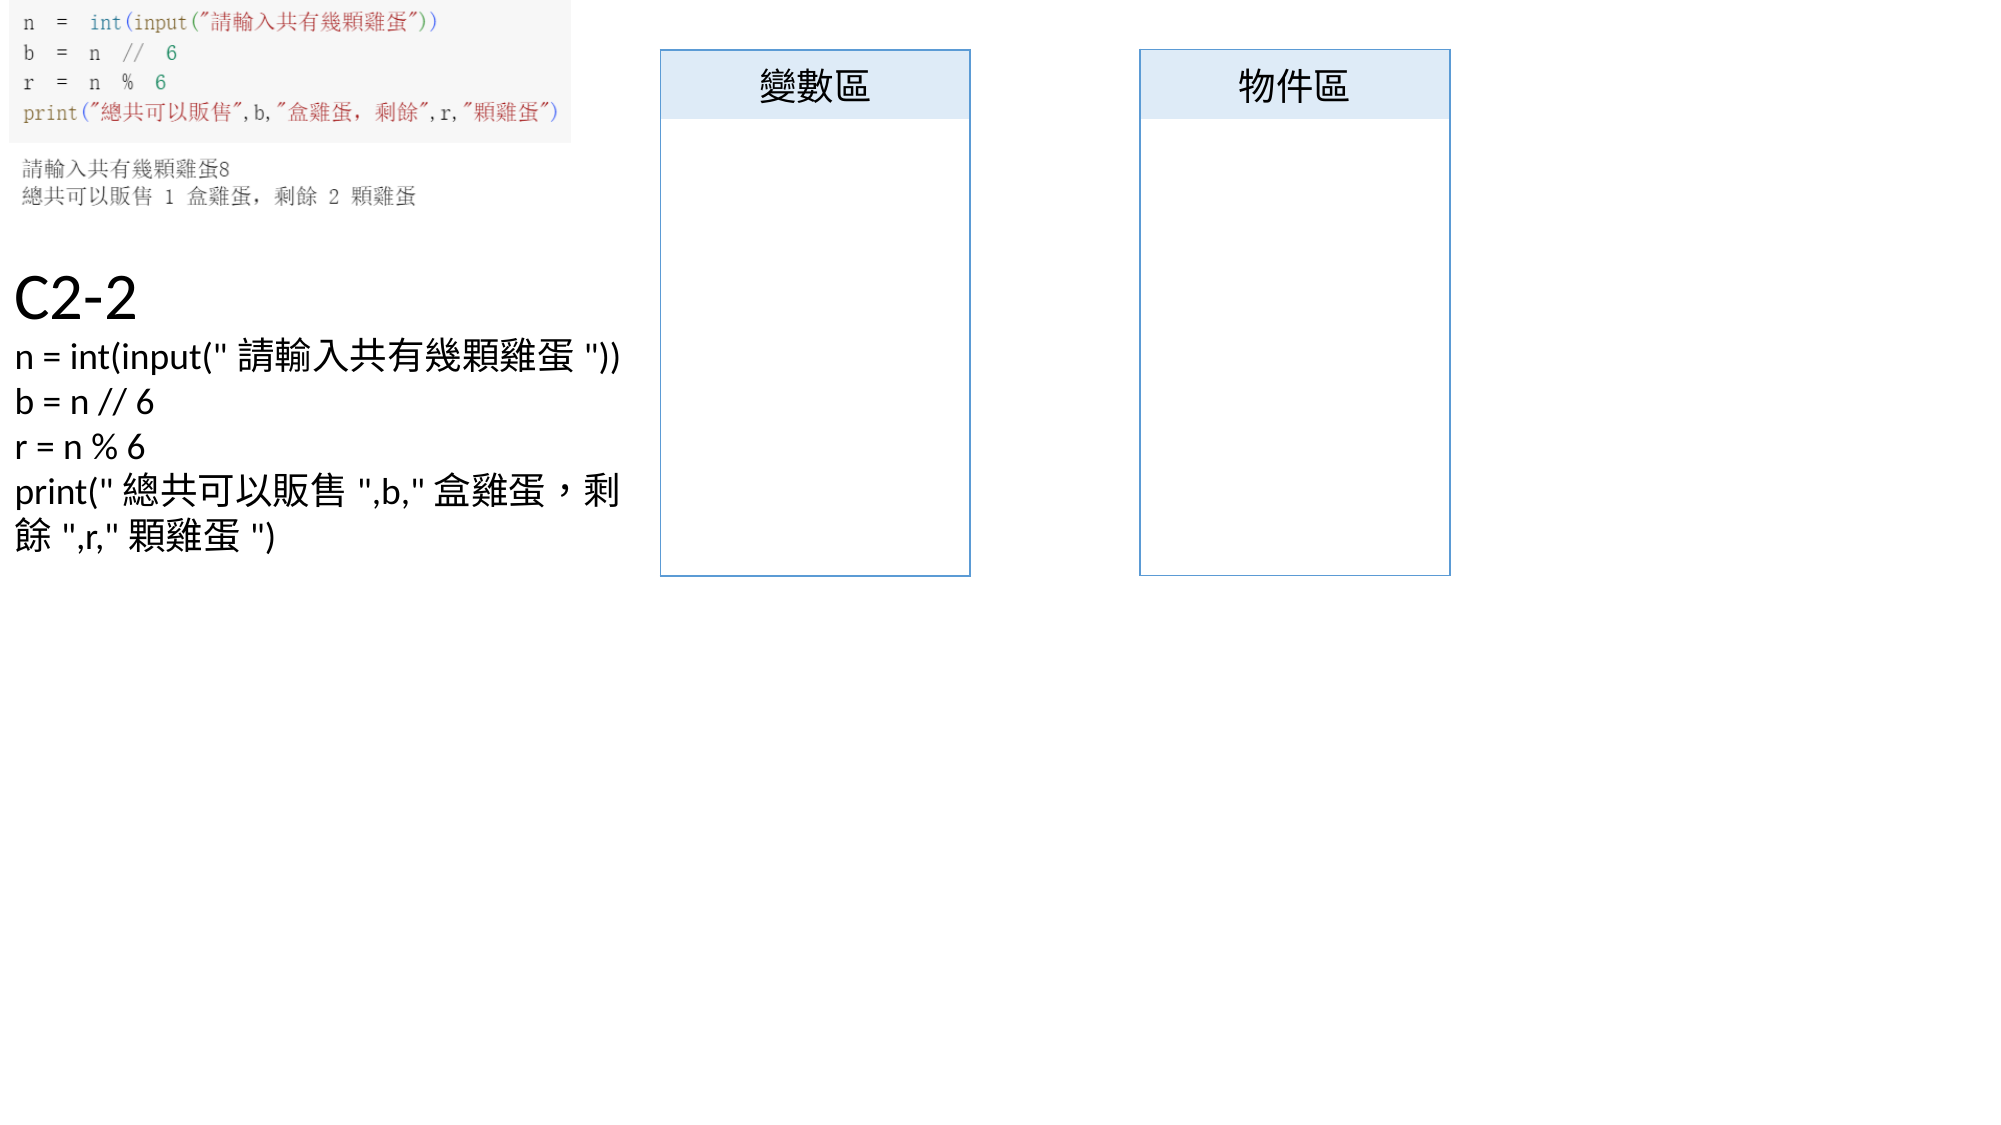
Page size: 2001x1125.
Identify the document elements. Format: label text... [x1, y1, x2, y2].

table_header 物件區 [1141, 50, 1449, 119]
table_cell [661, 119, 969, 575]
table_header 變數區 [661, 51, 969, 119]
picture [9, 0, 571, 228]
text_box C2-2 n = int(input("請輸入共有幾顆雞蛋")) b = n // 6 r = n % 6 print("總共可以販售",b,"盒雞蛋，剩餘",r,"顆雞蛋") [0, 245, 661, 645]
table_cell [1141, 119, 1449, 575]
